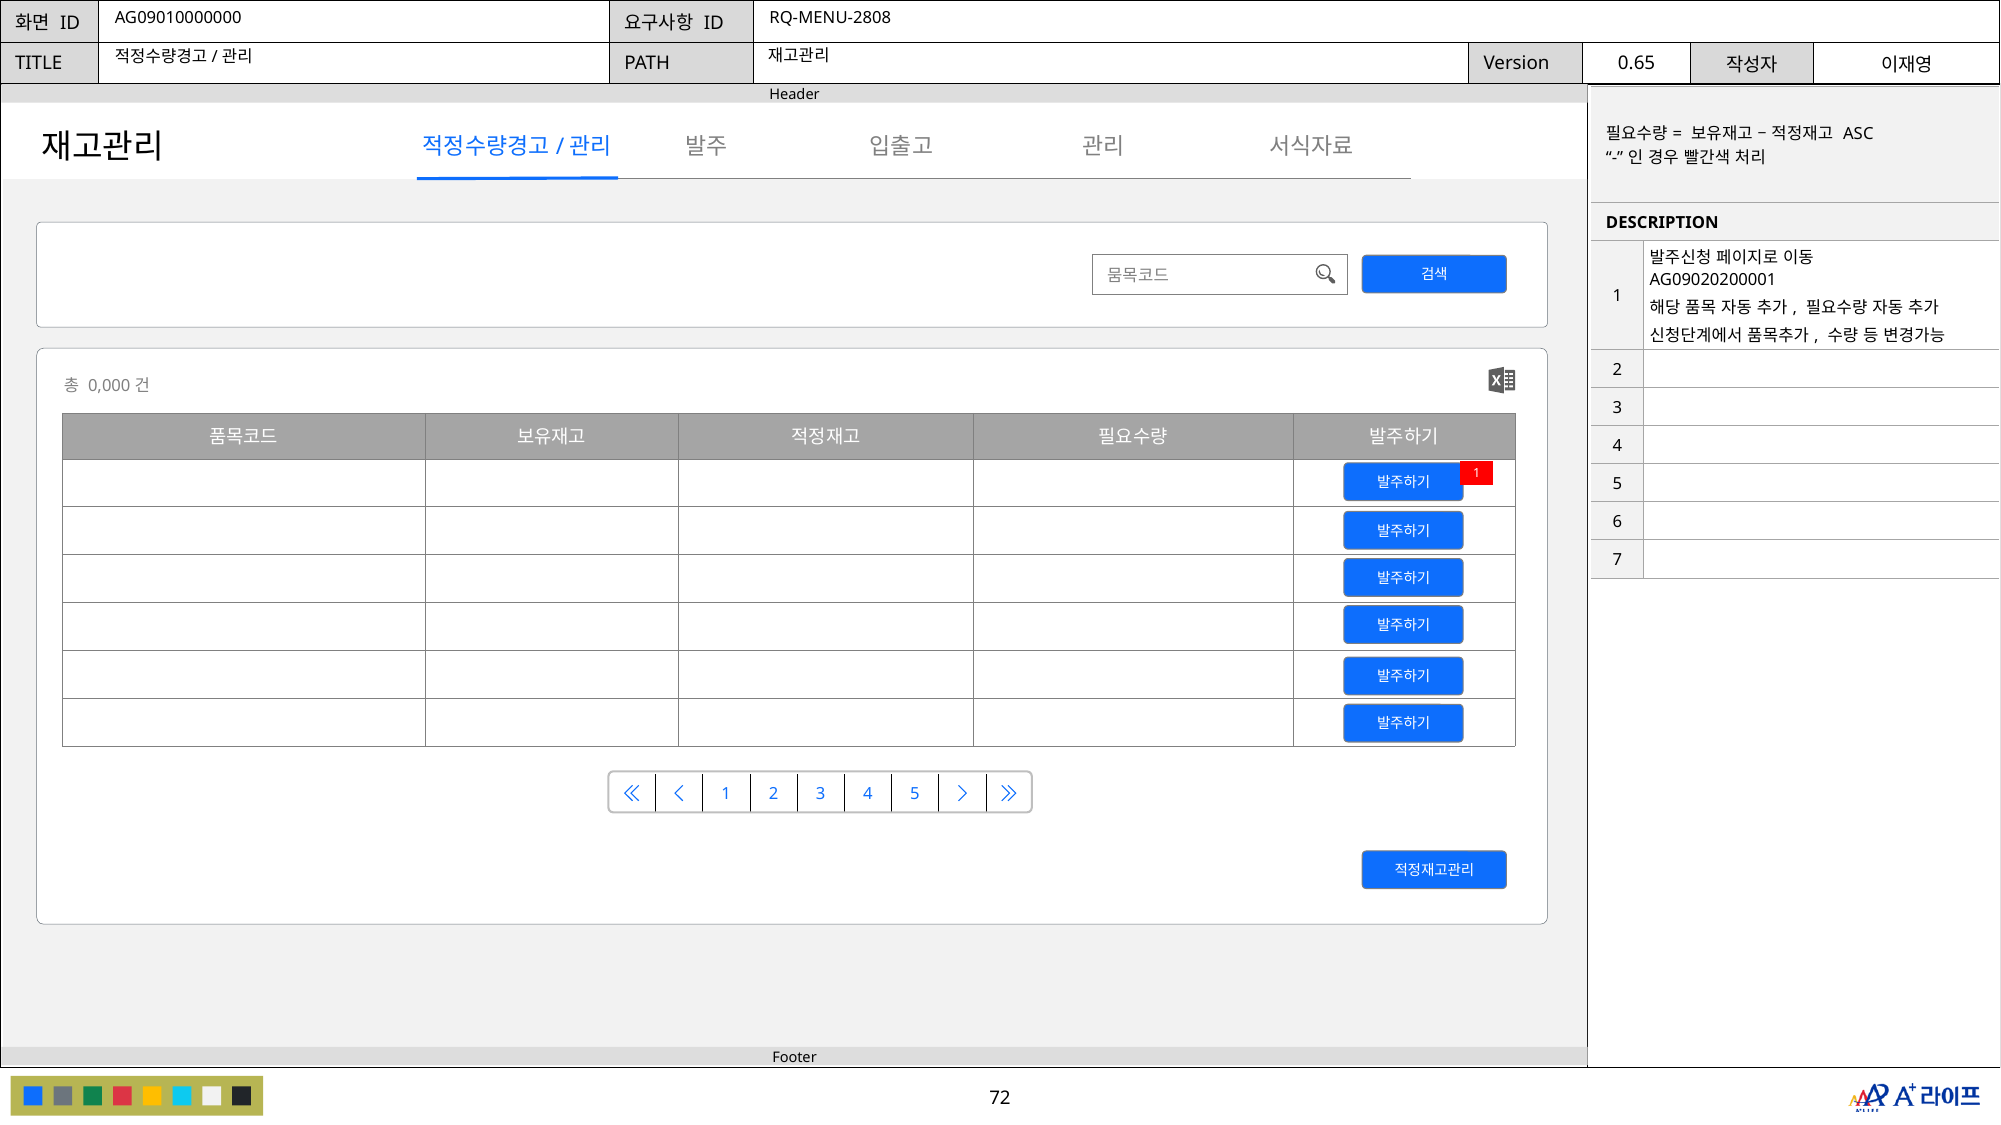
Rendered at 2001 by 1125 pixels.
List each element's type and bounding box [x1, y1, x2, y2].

list [754, 1, 1999, 37]
table_cell [679, 603, 973, 650]
table_cell [1644, 426, 1999, 463]
table_cell [679, 555, 973, 602]
table_cell [1294, 507, 1515, 554]
table_cell [1591, 502, 1643, 539]
table_cell [426, 699, 678, 746]
table_cell [426, 507, 678, 554]
table_cell [1591, 350, 1643, 387]
table_cell [1591, 464, 1643, 501]
list [99, 1, 610, 37]
table_cell [679, 460, 973, 506]
table_header [974, 414, 1293, 459]
table_cell [63, 555, 425, 602]
table_cell [679, 699, 973, 746]
table_header [679, 414, 973, 459]
table_cell [1644, 350, 1999, 387]
table_cell [426, 651, 678, 698]
table_cell [426, 603, 678, 650]
table_cell [63, 651, 425, 698]
table_cell [1591, 388, 1643, 425]
table_cell [1591, 540, 1643, 578]
text_box [1067, 123, 1140, 167]
table_cell [679, 651, 973, 698]
text_box [1254, 124, 1369, 167]
list [753, 39, 1465, 75]
table_cell [426, 460, 678, 506]
table_cell [63, 603, 425, 650]
table_cell [1294, 555, 1515, 602]
table_cell [1644, 540, 1999, 578]
table_cell [974, 555, 1293, 602]
table_cell [63, 507, 425, 554]
table_cell [1591, 241, 1643, 349]
table_cell [974, 460, 1293, 506]
table_cell [1294, 460, 1515, 506]
text_box [26, 117, 179, 172]
table_header [63, 414, 425, 459]
table_cell [974, 651, 1293, 698]
text_box [35, 221, 1549, 329]
table_cell [1644, 502, 1999, 539]
table_cell [1294, 699, 1515, 746]
text_box [408, 124, 627, 167]
text_box [670, 123, 743, 167]
table_cell [974, 507, 1293, 554]
table_cell [426, 555, 678, 602]
table_header [426, 414, 678, 459]
table_cell [1644, 464, 1999, 501]
table_cell [1644, 388, 1999, 425]
table_cell [63, 699, 425, 746]
text_box [855, 124, 949, 167]
table_header [1294, 414, 1515, 459]
text_box [35, 347, 1549, 926]
table_cell [679, 507, 973, 554]
table_header [1591, 87, 1999, 202]
table_cell [974, 699, 1293, 746]
table_cell [63, 460, 425, 506]
table_cell [1644, 241, 1999, 349]
table_cell [1294, 603, 1515, 650]
table_cell [974, 603, 1293, 650]
table_cell [1591, 203, 1999, 240]
table_cell [1591, 426, 1643, 463]
list [99, 41, 607, 72]
table_cell [1294, 651, 1515, 698]
picture [1848, 1083, 1980, 1112]
